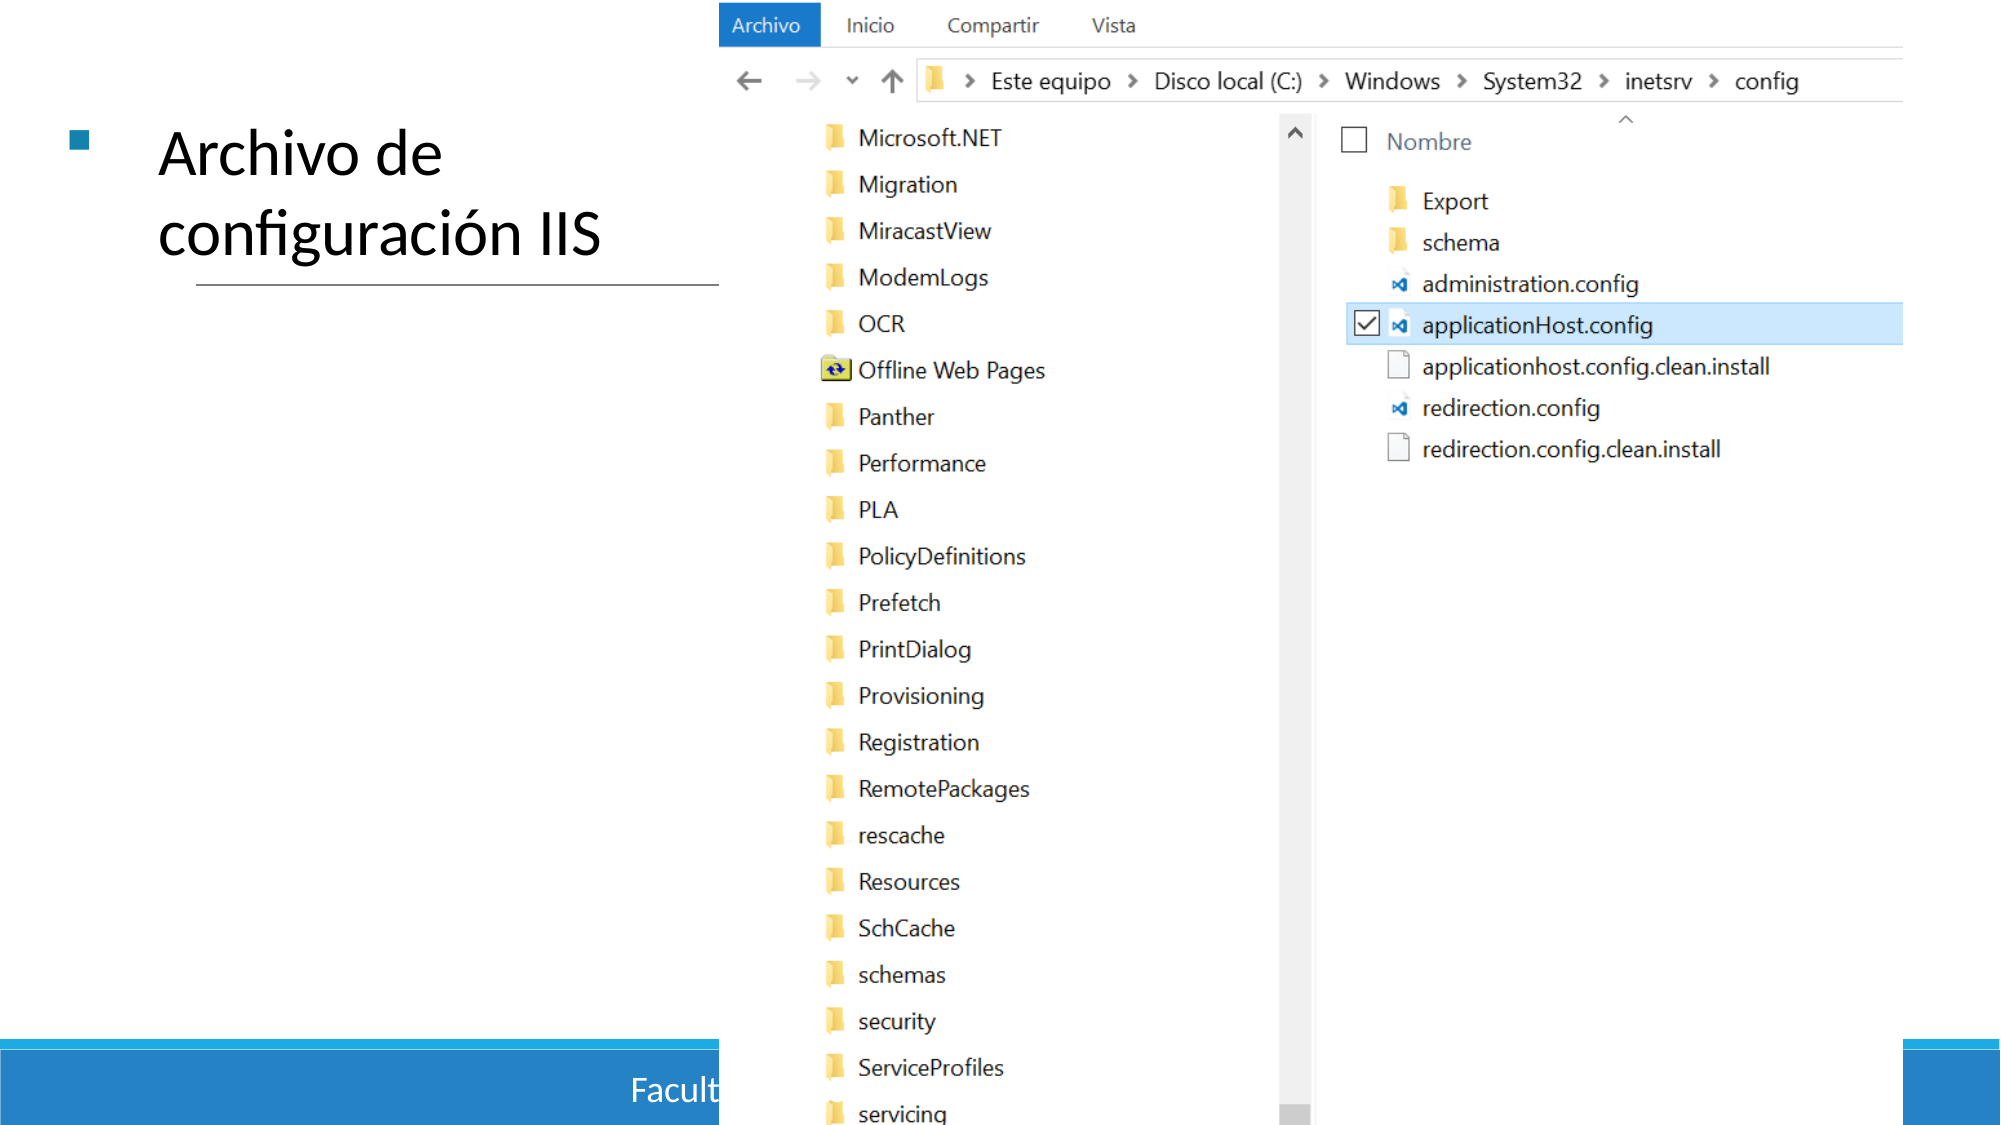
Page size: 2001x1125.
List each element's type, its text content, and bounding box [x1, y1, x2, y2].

text_box Archivo de configuración IIS [62, 106, 608, 269]
picture [719, 0, 1903, 1125]
footer Facultad de Estadística e Informática [628, 1072, 715, 1125]
